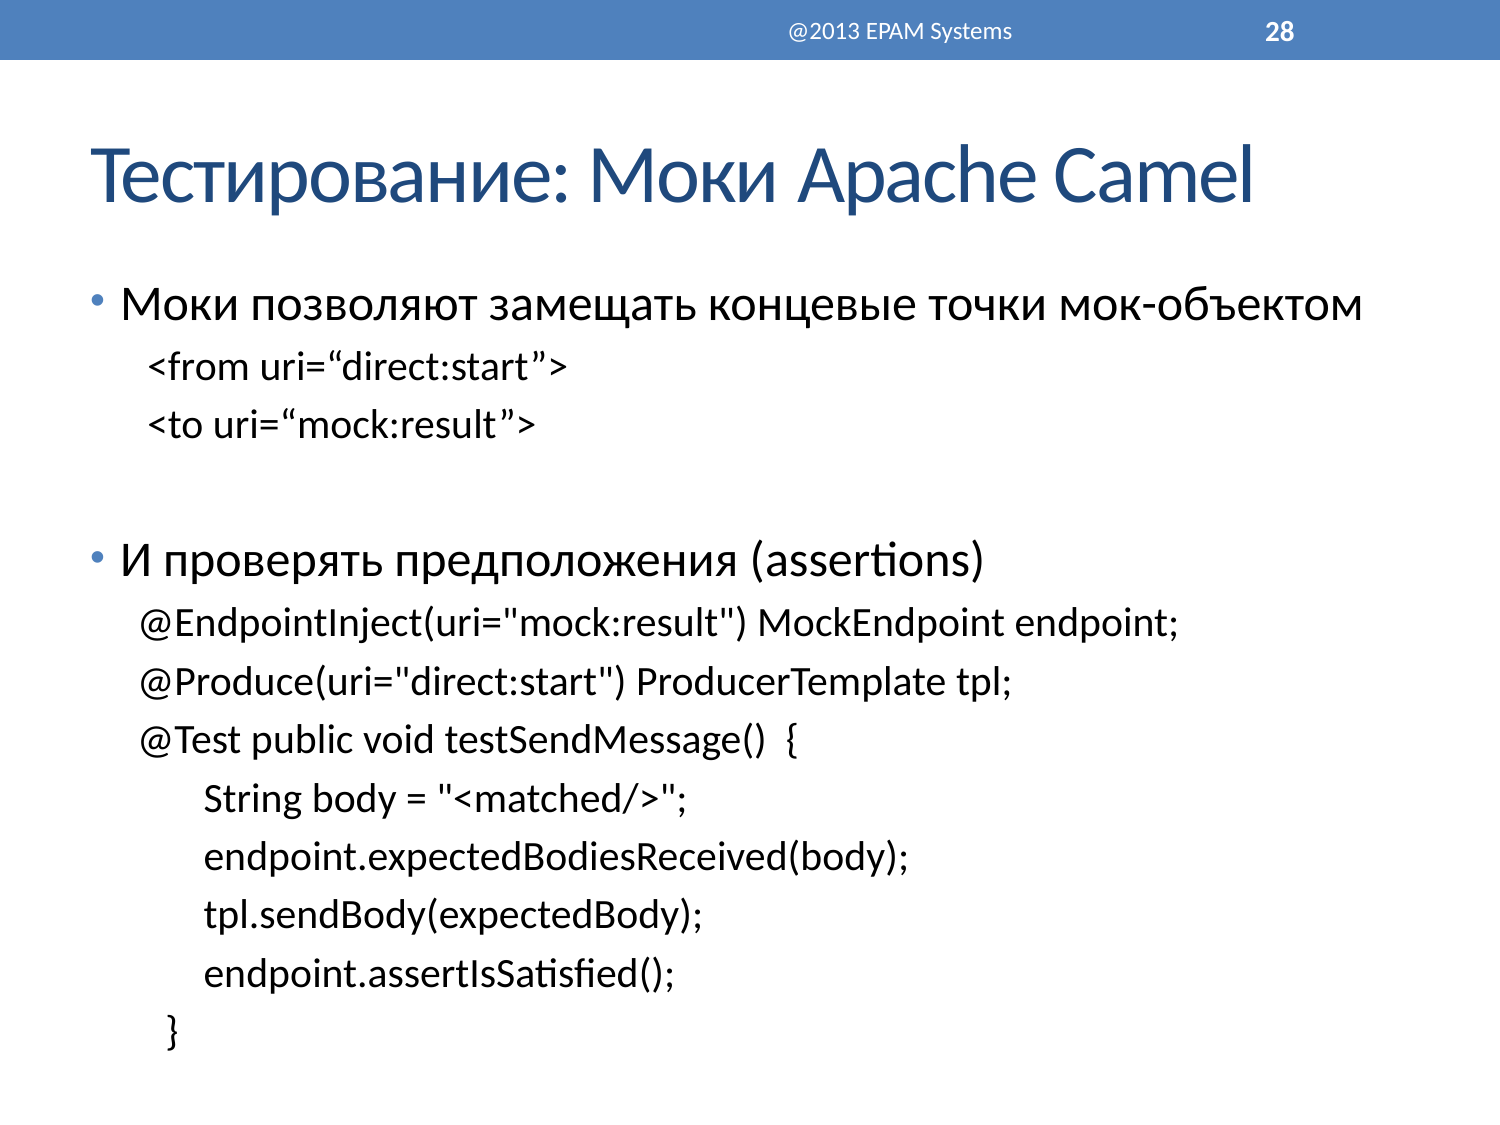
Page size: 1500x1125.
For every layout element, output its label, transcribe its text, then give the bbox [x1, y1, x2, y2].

footer @2013 EPAM Systems [562, 3, 1238, 57]
title Тестирование: Моки Apache Camel [75, 87, 1425, 250]
slide_number 28 [1250, 3, 1425, 57]
list Моки позволяют замещать концевые точки мок-объектом <from uri=“direct:start”> <to uri=“mock:result”> И проверять предположения (assertions) @EndpointInject(uri="mock:result") MockEndpoint endpoint; @Produce(uri="direct:start") ProducerTemplate tpl; @Test public void testSendMessage() { String body = "<matched/>"; endpoint.expectedBodiesReceived(body); tpl.sendBody(expectedBody); endpoint.assertIsSatisfied(); } [75, 262, 1425, 1063]
